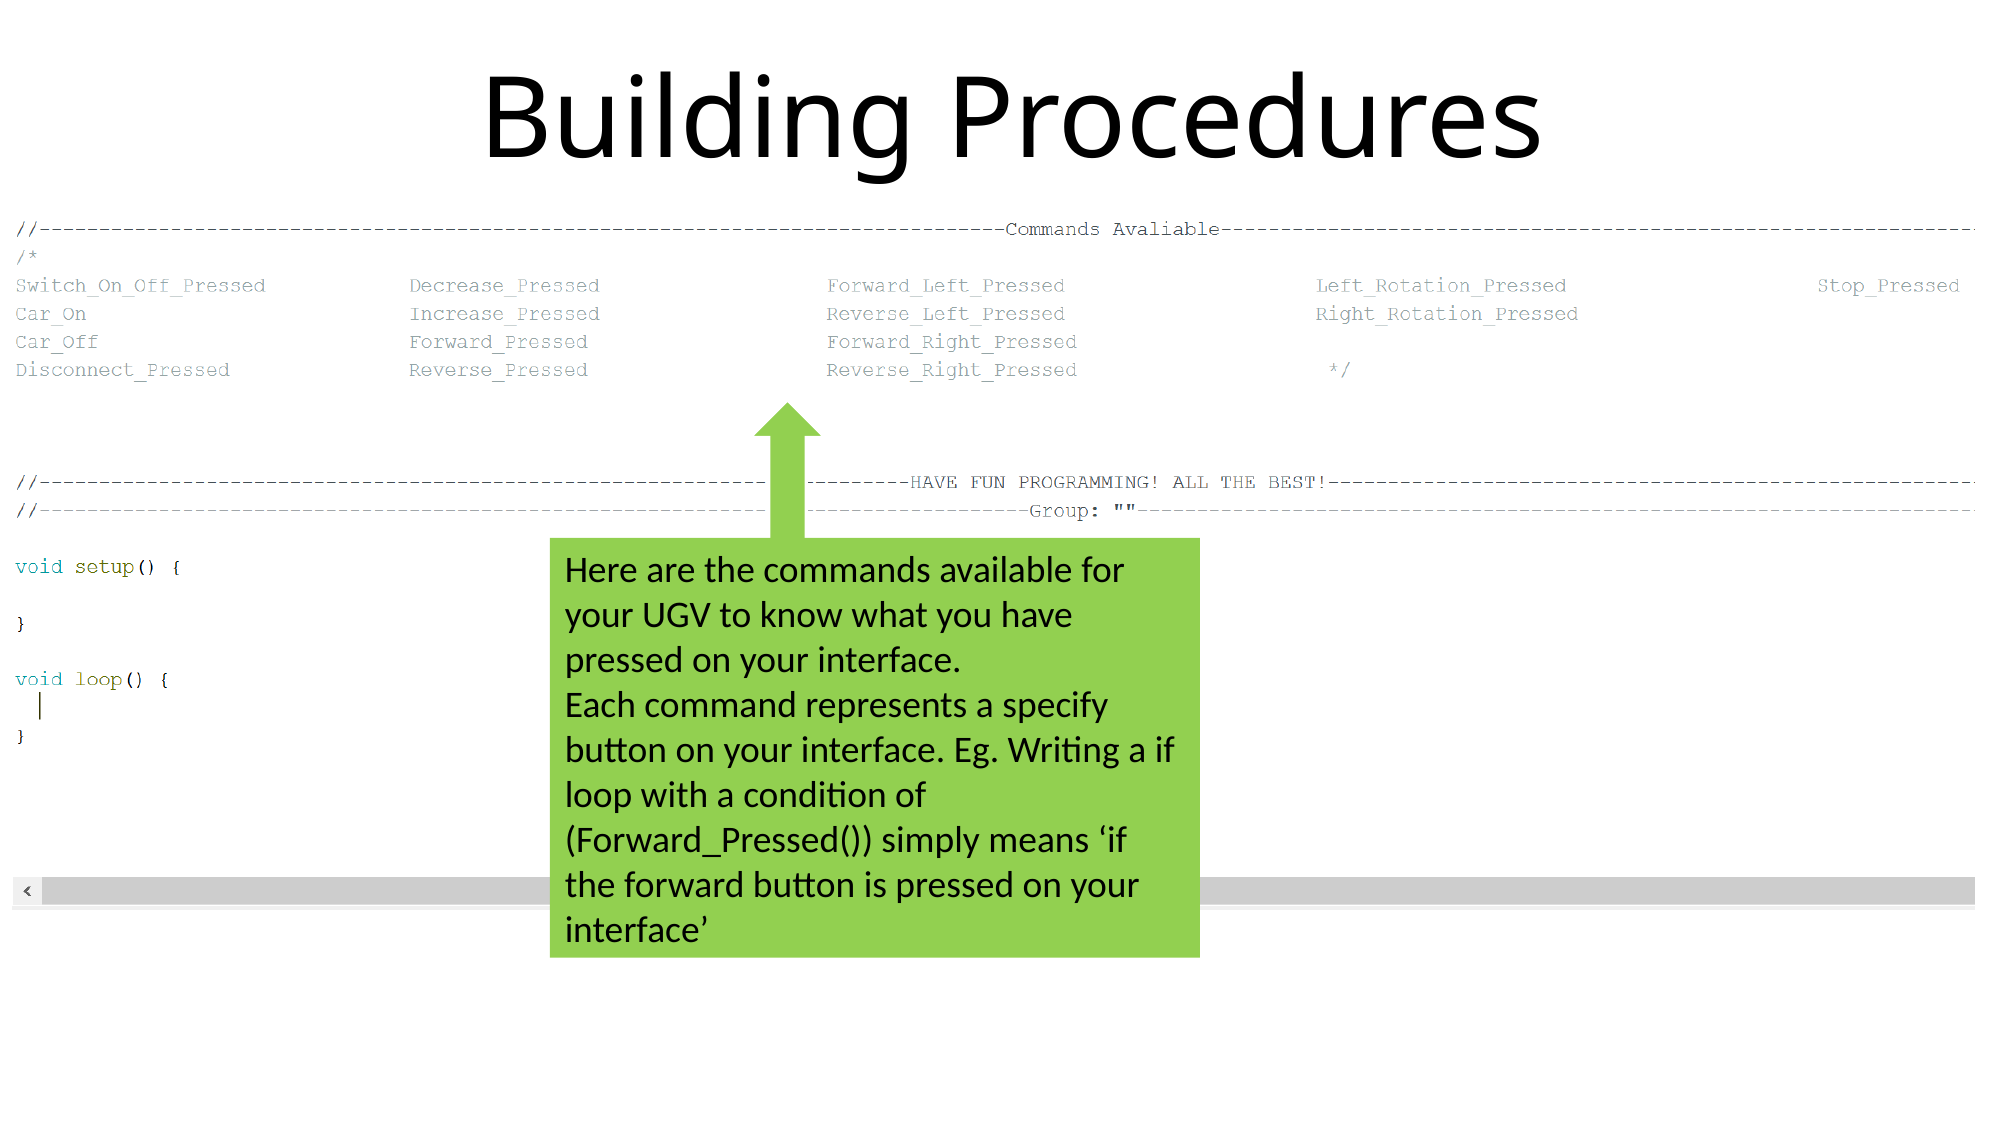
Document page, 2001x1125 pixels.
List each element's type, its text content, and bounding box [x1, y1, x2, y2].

picture [12, 187, 1975, 911]
title Building Procedures [337, 27, 1688, 187]
text_box Here are the commands available for your UGV to know what you have pressed on your interface. Each command represents a specify button on your interface. Eg. Writing a if loop with a condition of (Forward_Pressed()) simply means ‘if the forward button is pressed on your interface’ [549, 911, 1200, 958]
